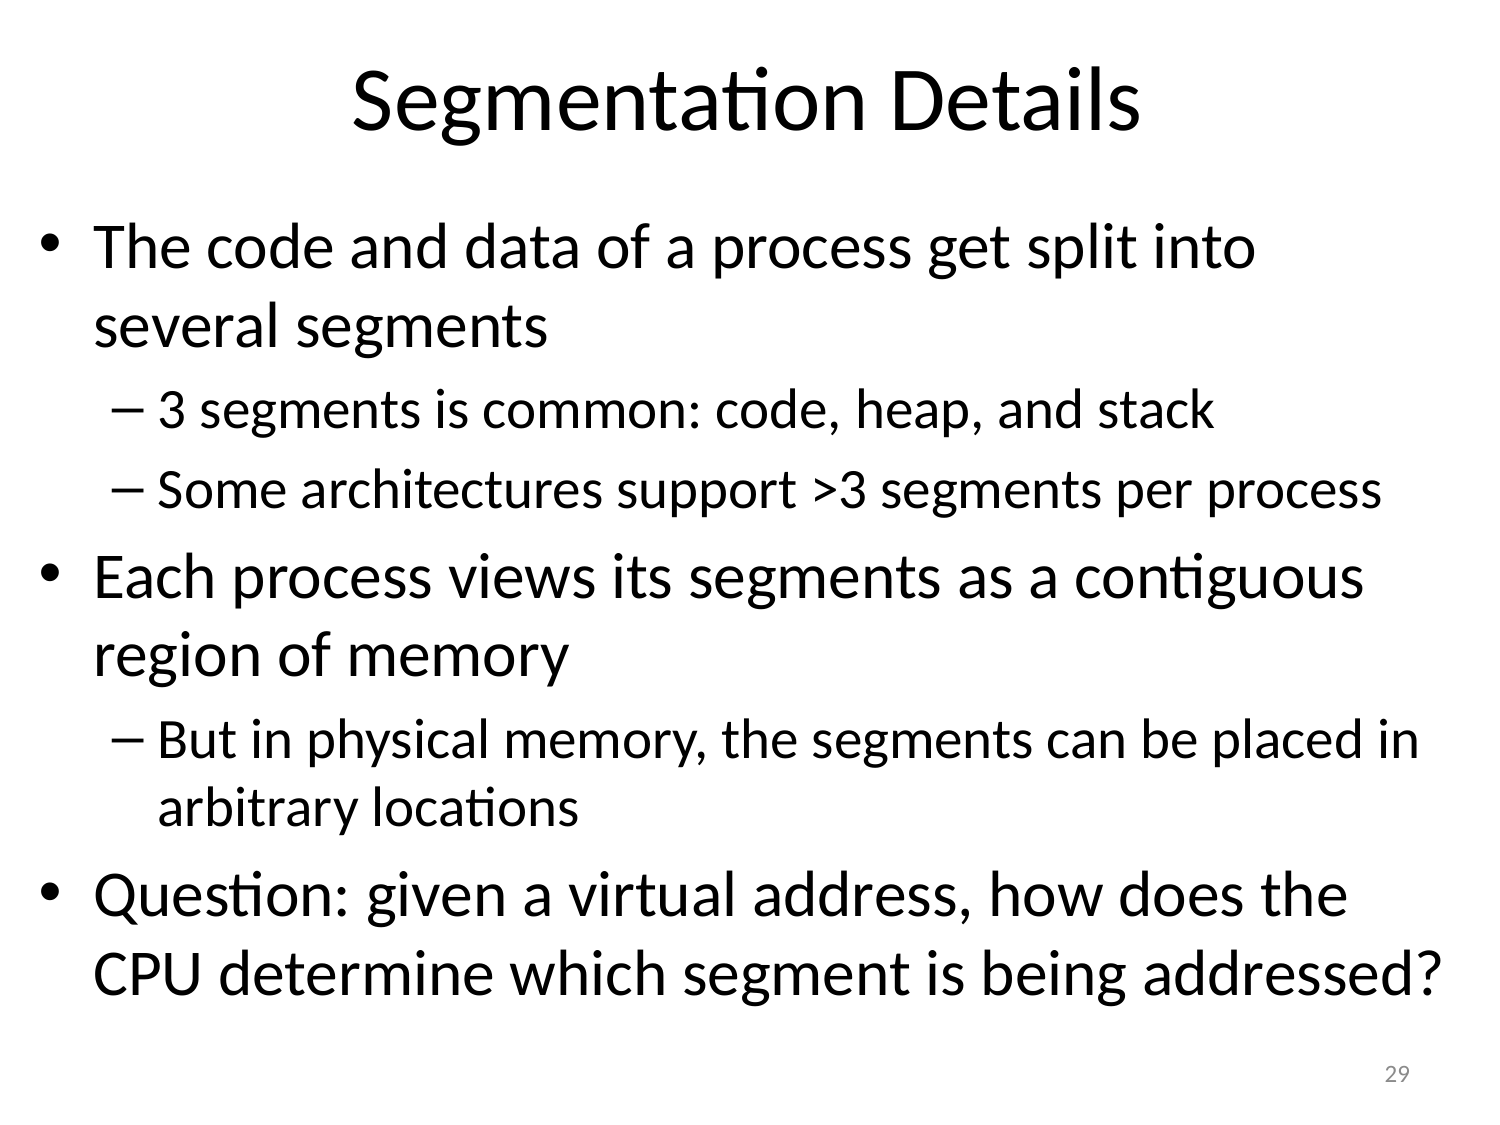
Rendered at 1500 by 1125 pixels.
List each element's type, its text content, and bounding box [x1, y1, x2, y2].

title Segmentation Details [7, 0, 1488, 188]
slide_number 29 [1074, 1042, 1425, 1103]
list The code and data of a process get split into several segments 3 segments is common: code, heap, and stack Some architectures support >3 segments per process Each process views its segments as a contiguous region of memory But in physical memory, the segments can be placed in arbitrary locations Question: given a virtual address, how does the CPU determine which segment is being addressed? [23, 195, 1468, 1091]
